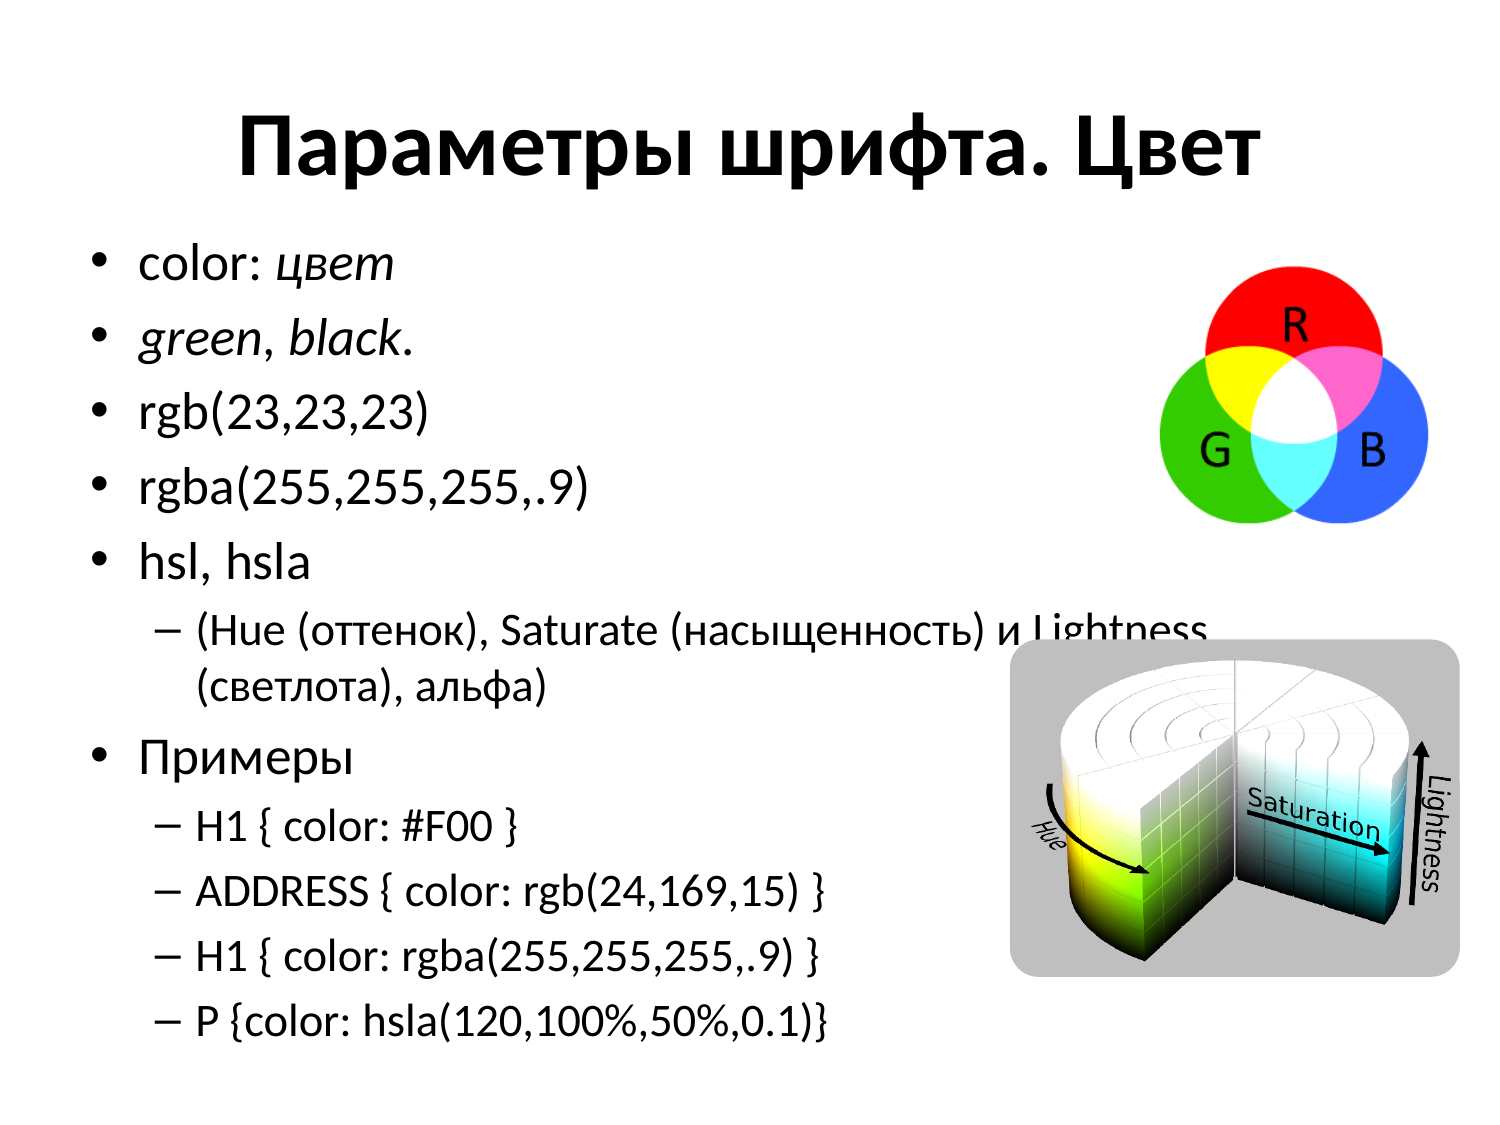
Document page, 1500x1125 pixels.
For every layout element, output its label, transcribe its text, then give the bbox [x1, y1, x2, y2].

list color: цвет green, black. rgb(23,23,23) rgba(255,255,255,.9) hsl, hsla (Hue (оттенок), Saturate (насыщенность) и Lightness (светлота), альфа) Примеры H1 { color: #F00 } ADDRESS { color: rgb(24,169,15) } H1 { color: rgba(255,255,255,.9) } P {color: hsla(120,100%,50%,0.1)} [75, 219, 1425, 1059]
picture [1009, 639, 1460, 978]
title Параметры шрифта. Цвет [75, 45, 1425, 219]
picture [1135, 246, 1443, 554]
